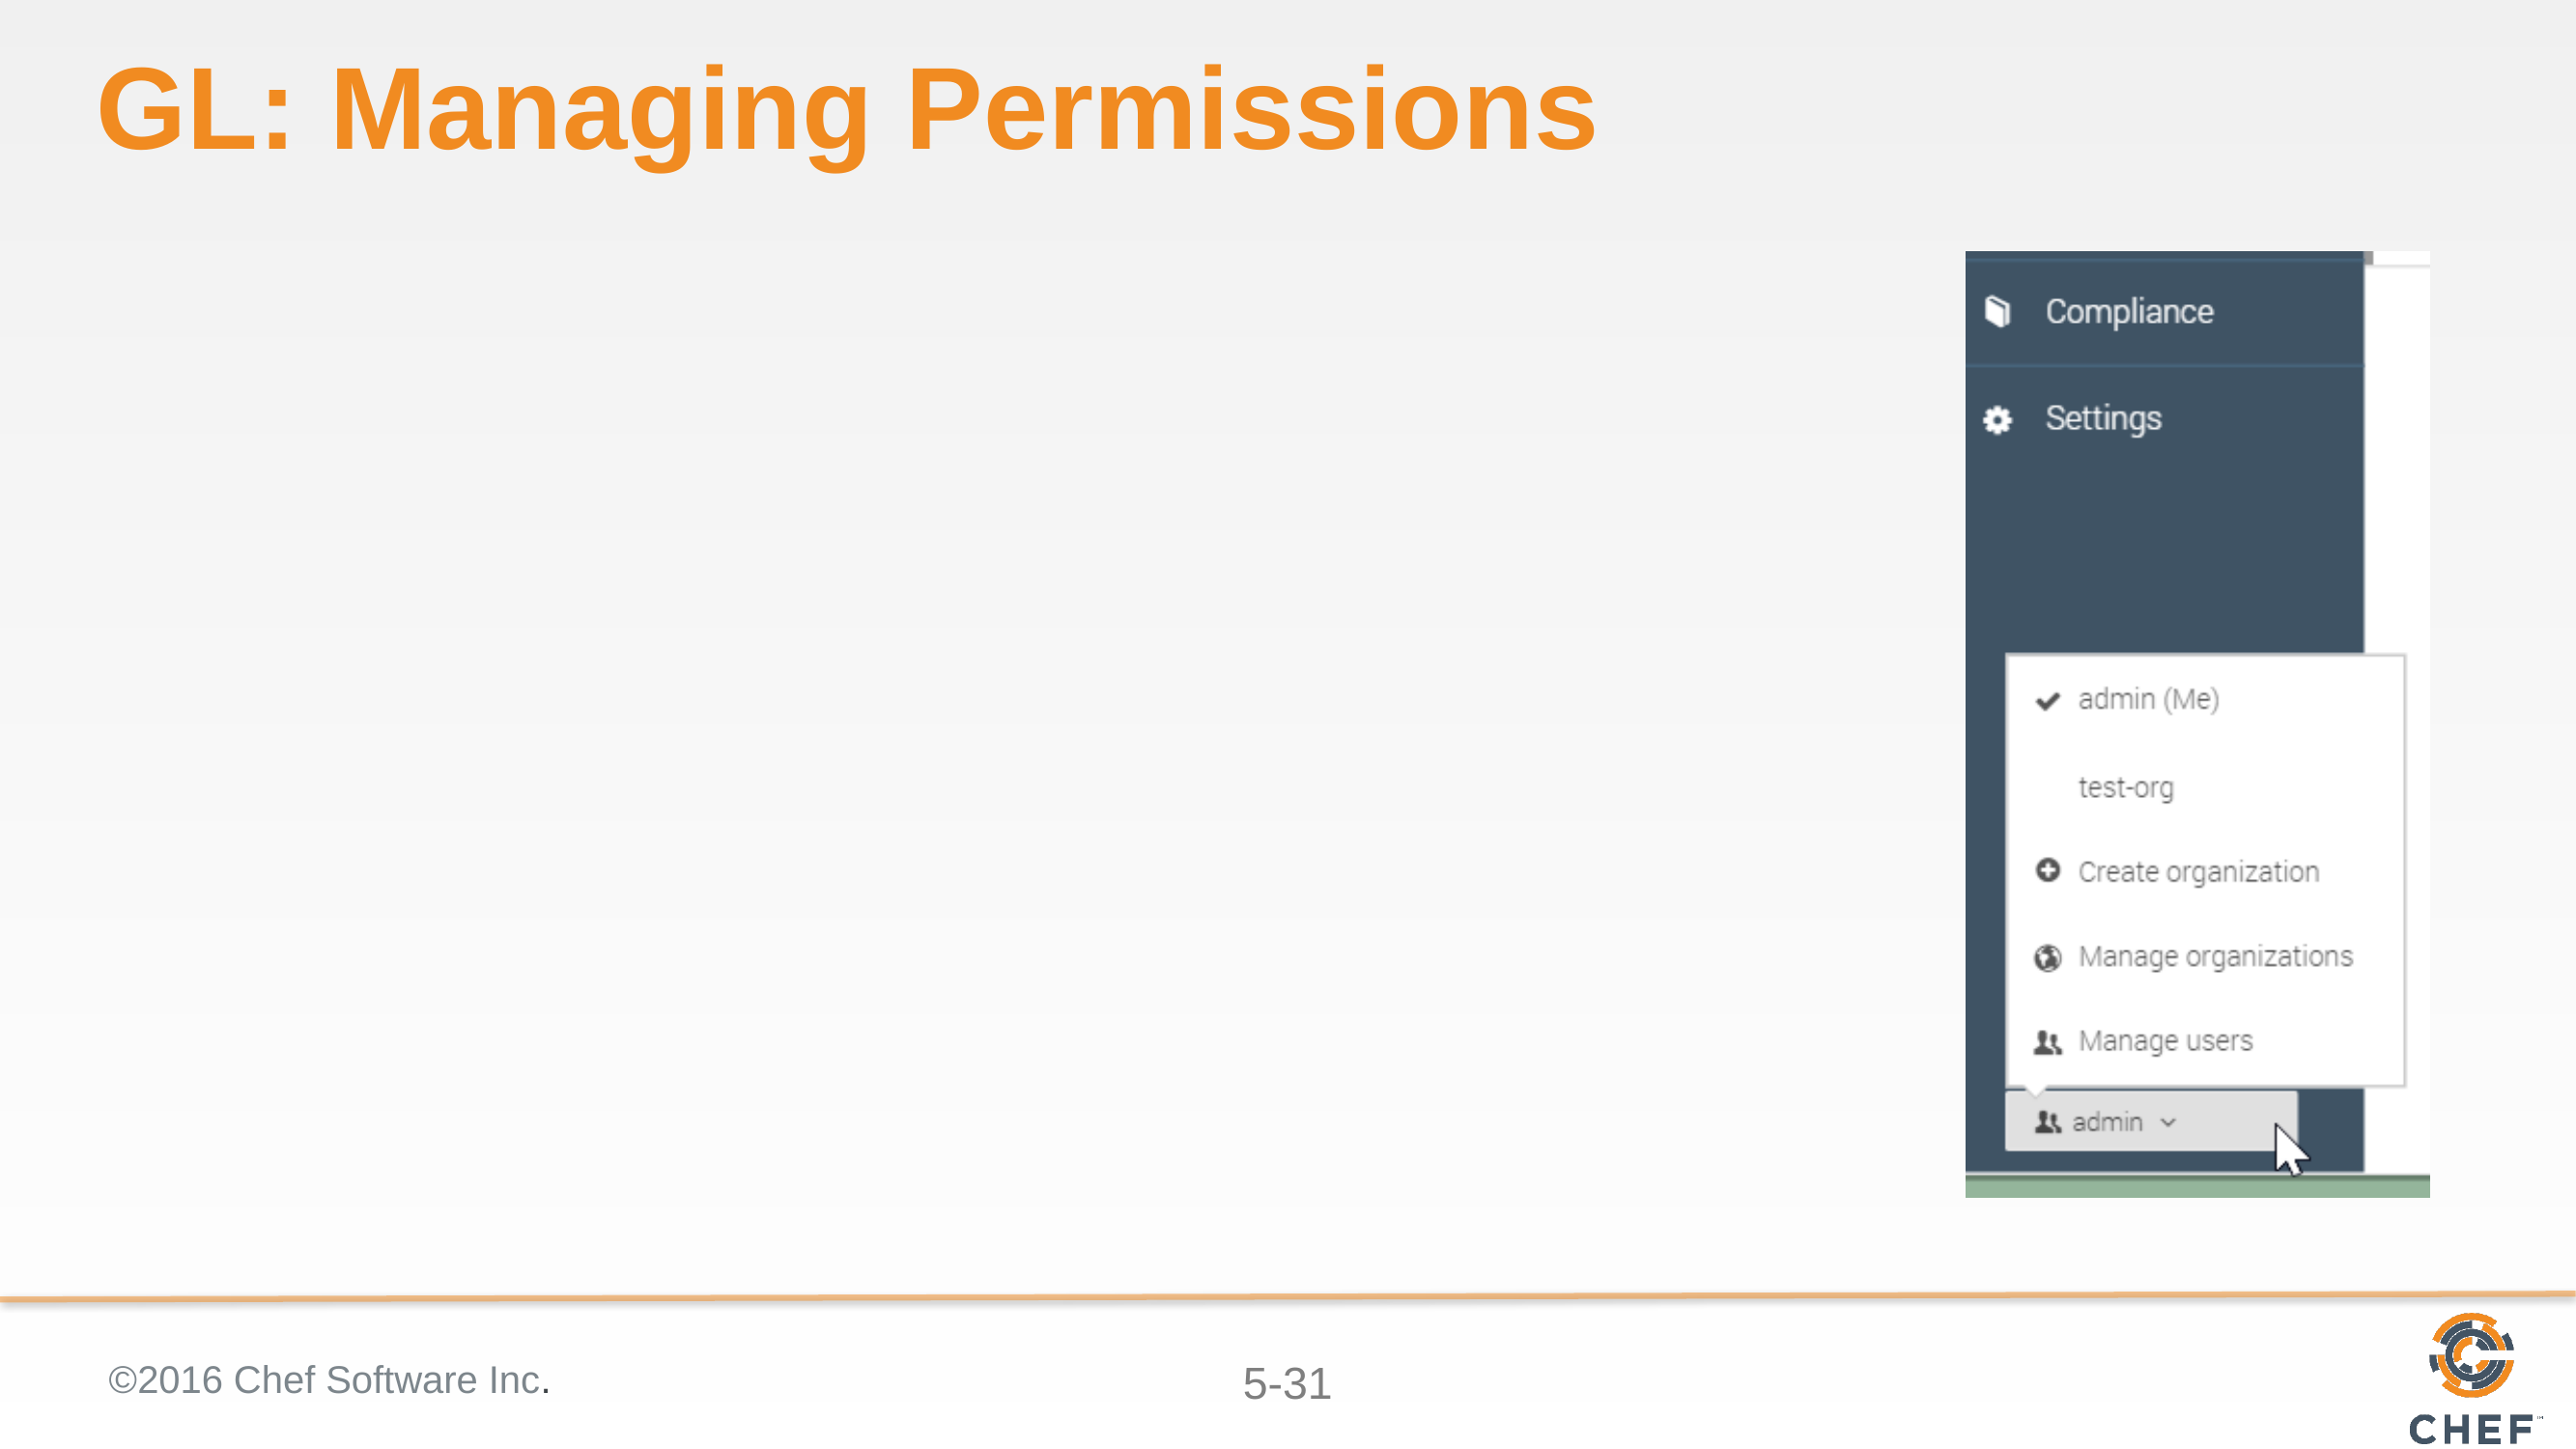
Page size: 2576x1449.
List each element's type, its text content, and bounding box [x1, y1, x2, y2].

picture [2399, 1297, 2551, 1449]
title GL: Managing Permissions [96, 48, 2463, 180]
picture [1966, 250, 2431, 1198]
